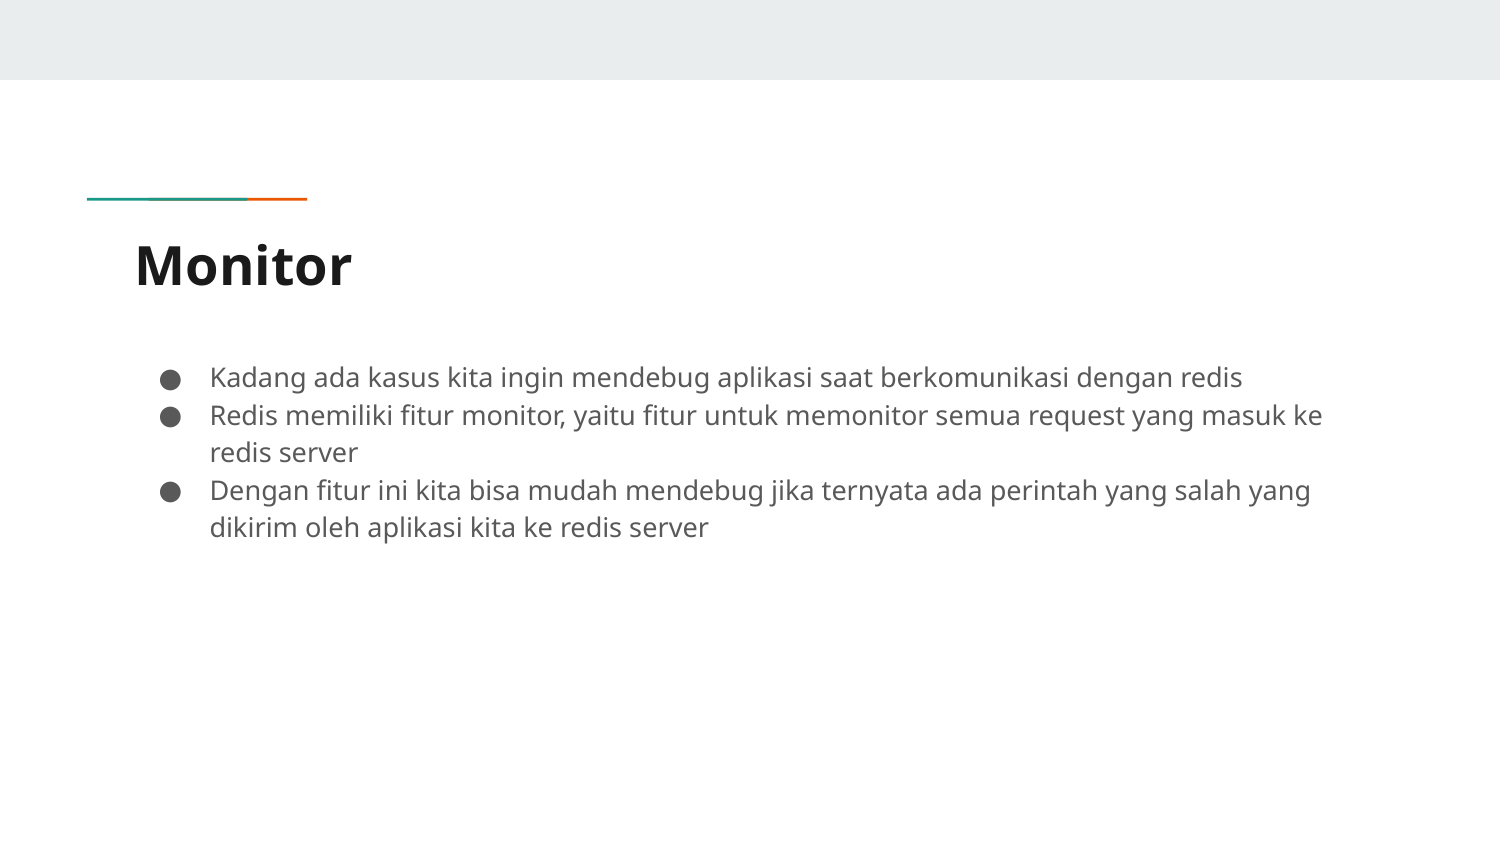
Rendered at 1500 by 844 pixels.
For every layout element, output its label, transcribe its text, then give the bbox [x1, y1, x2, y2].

title Monitor [119, 216, 1381, 305]
list Kadang ada kasus kita ingin mendebug aplikasi saat berkomunikasi dengan redis Redis memiliki fitur monitor, yaitu fitur untuk memonitor semua request yang masuk ke redis server Dengan fitur ini kita bisa mudah mendebug jika ternyata ada perintah yang salah yang dikirim oleh aplikasi kita ke redis server [119, 341, 1381, 712]
